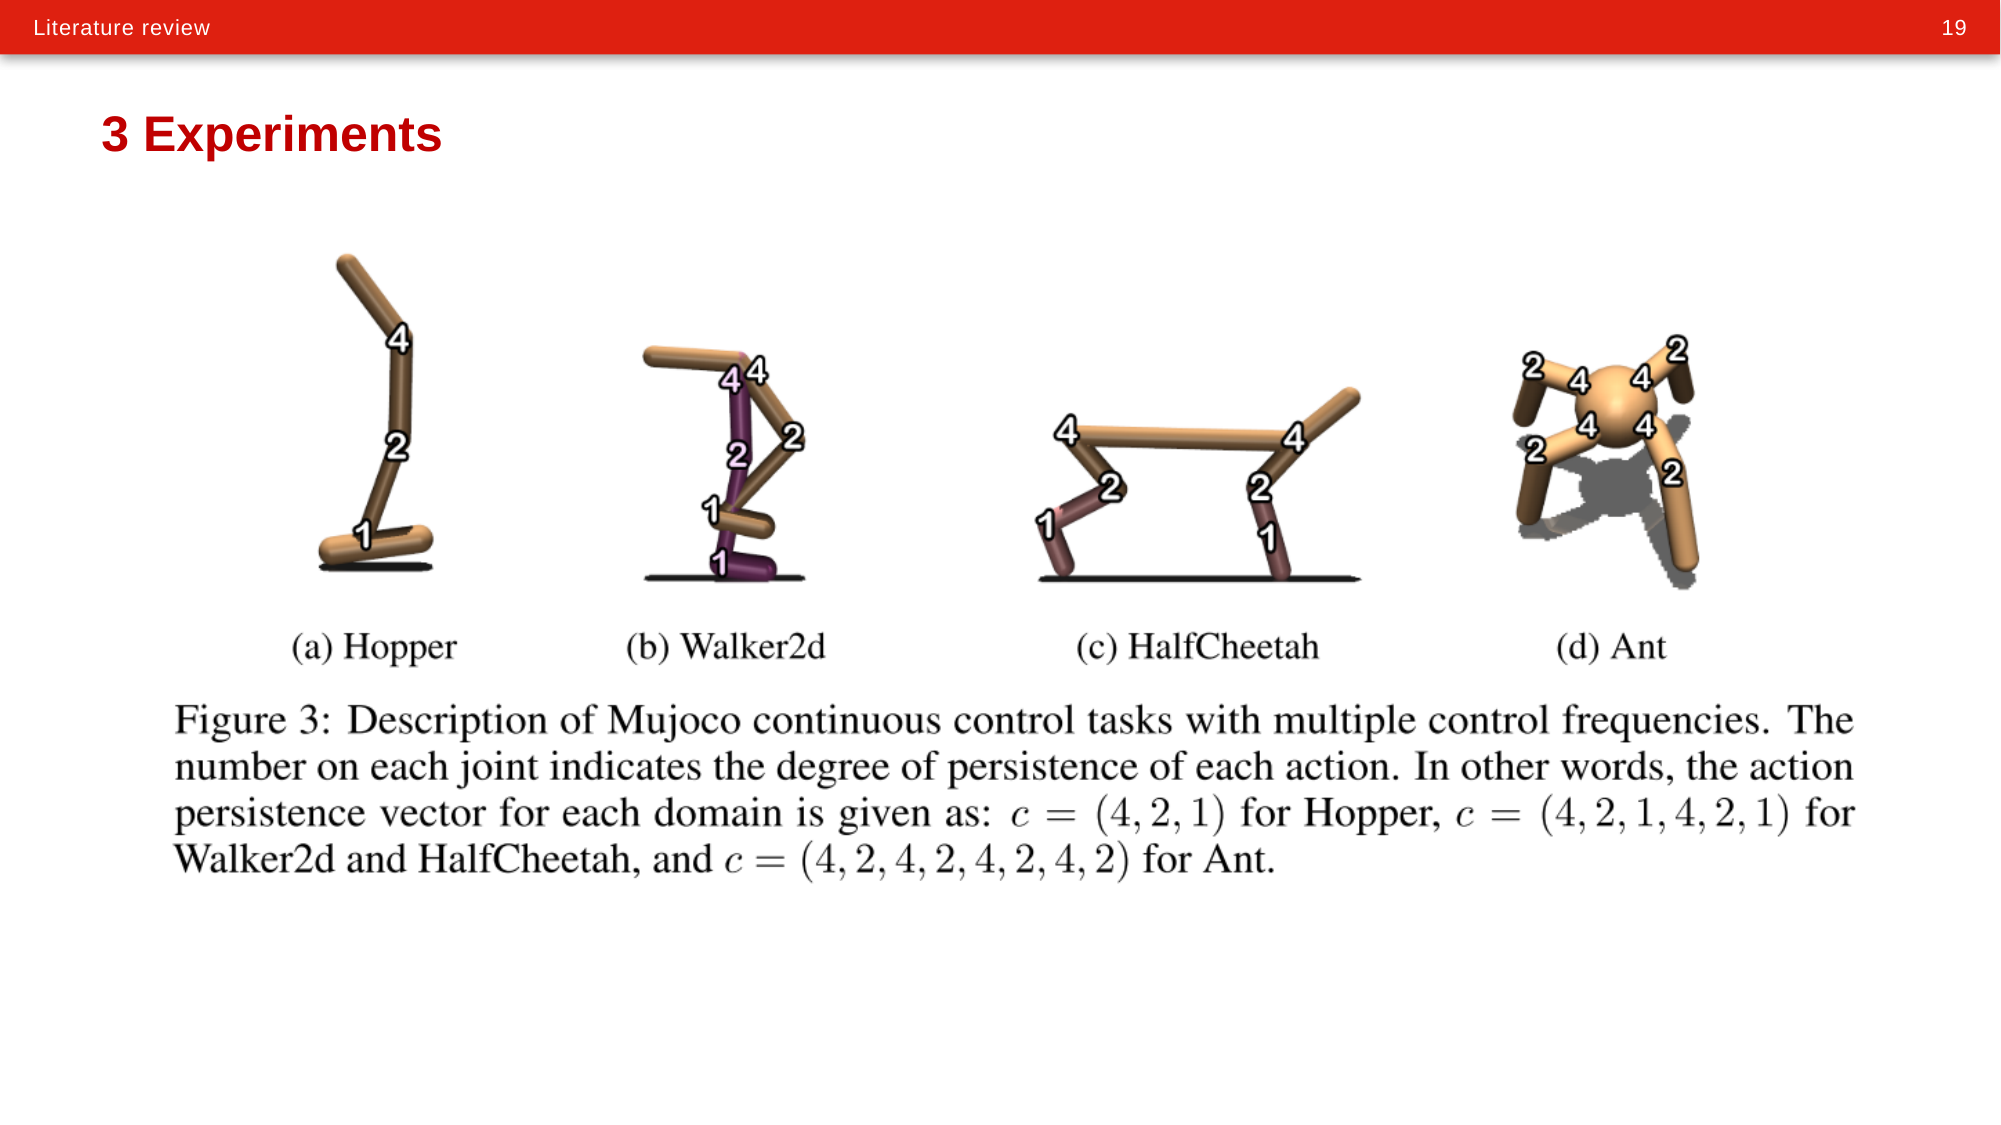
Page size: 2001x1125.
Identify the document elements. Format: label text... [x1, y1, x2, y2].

title 3 Experiments [86, 83, 1914, 180]
picture [126, 214, 1920, 911]
